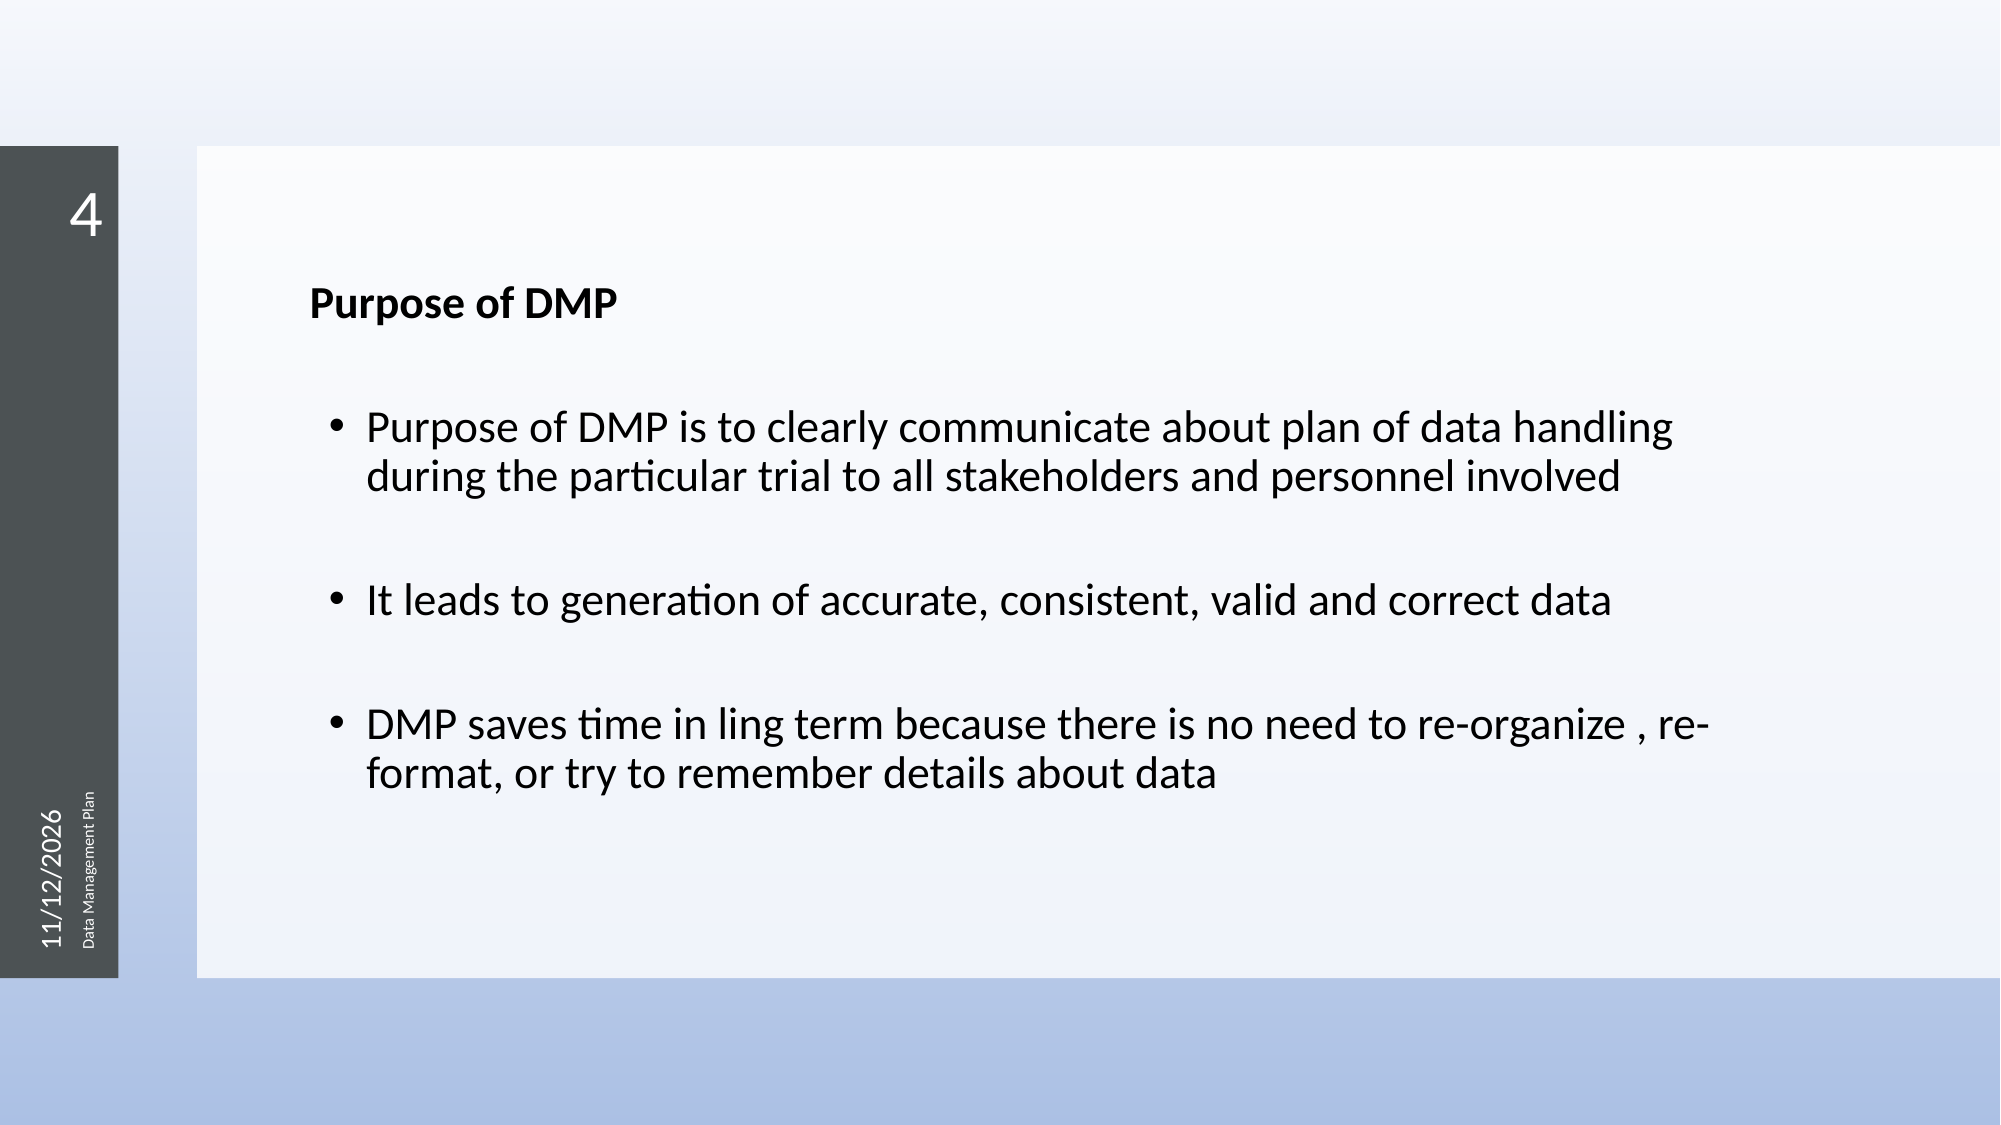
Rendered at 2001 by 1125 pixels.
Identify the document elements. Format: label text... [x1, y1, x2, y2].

text_box [0, 145, 119, 160]
text_box [0, 0, 2000, 1125]
text_box Purpose of DMP Purpose of DMP is to clearly communicate about plan of data handling during the particular trial to all stakeholders and personnel involved It leads to generation of accurate, consistent, valid and correct data DMP saves time in ling term because there is no need to re-organize , re-format, or try to remember details about data [294, 271, 1803, 952]
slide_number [15, 272, 75, 966]
footer Data Management Plan [71, 271, 105, 965]
text_box [196, 145, 2000, 979]
slide_number 4 [0, 160, 119, 260]
text_box [0, 260, 119, 979]
